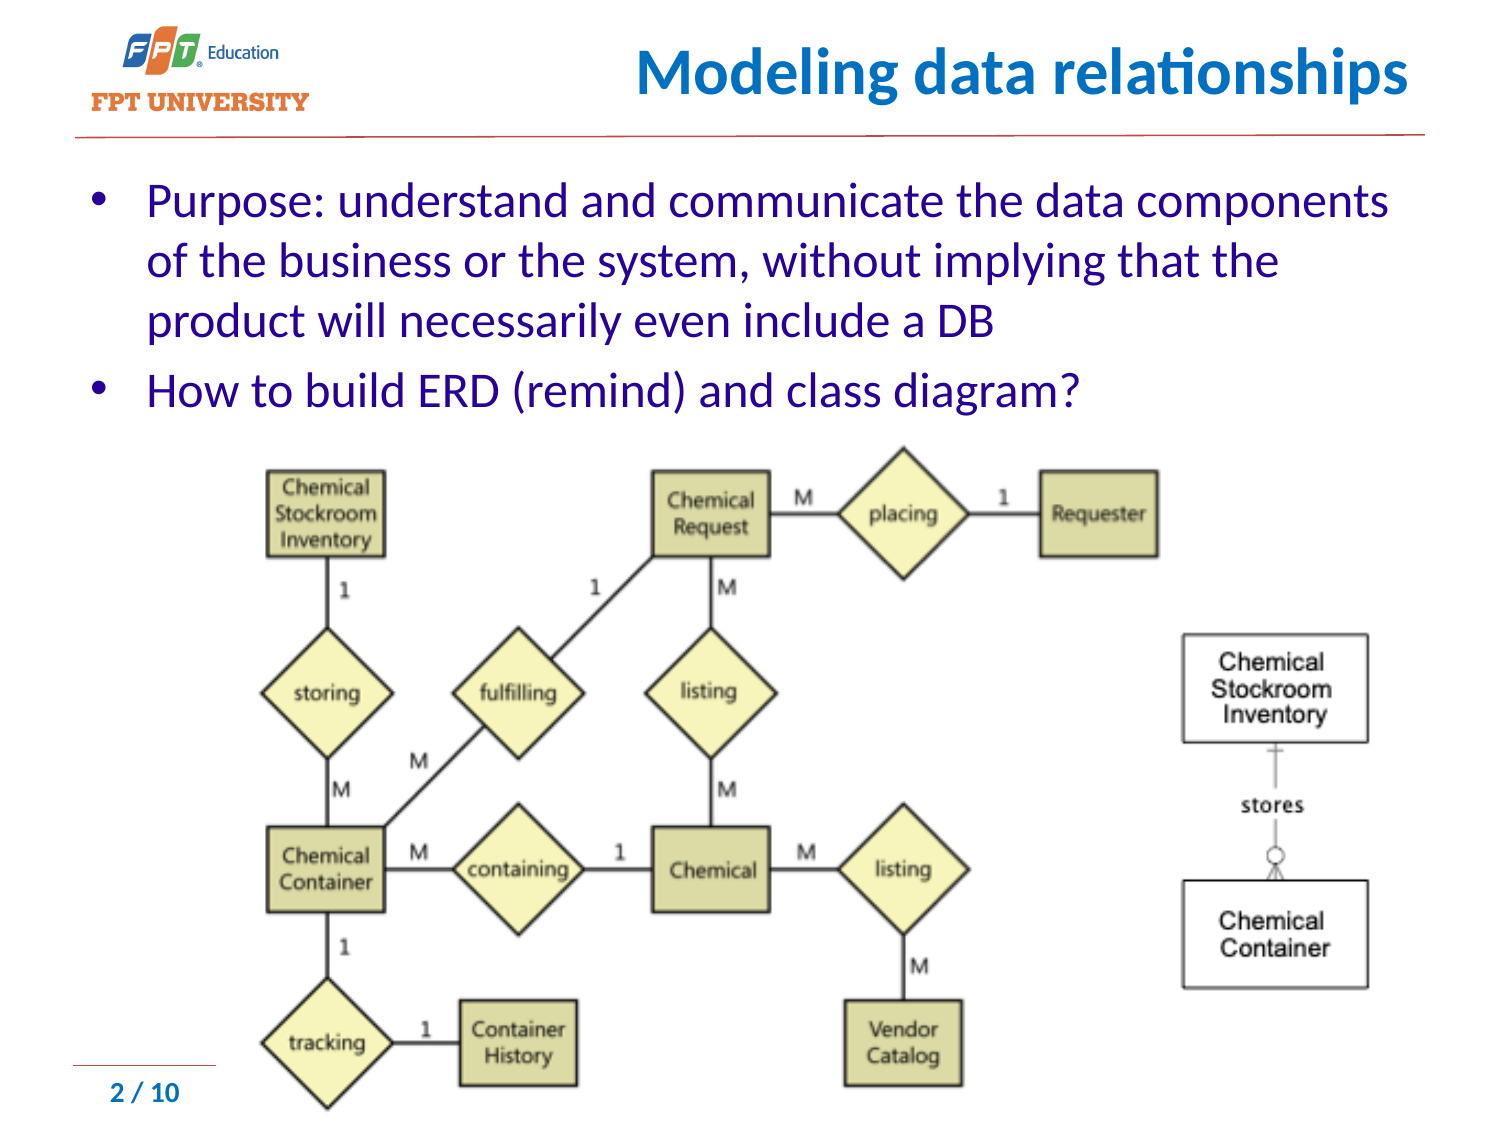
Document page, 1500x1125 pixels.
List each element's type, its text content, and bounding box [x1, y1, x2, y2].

picture [77, 2, 315, 133]
picture [253, 437, 1381, 1125]
list Purpose: understand and communicate the data components of the business or the system, without implying that the product will necessarily even include a DB How to build ERD (remind) and class diagram? [75, 160, 1425, 1058]
title Modeling data relationships [315, 0, 1425, 135]
